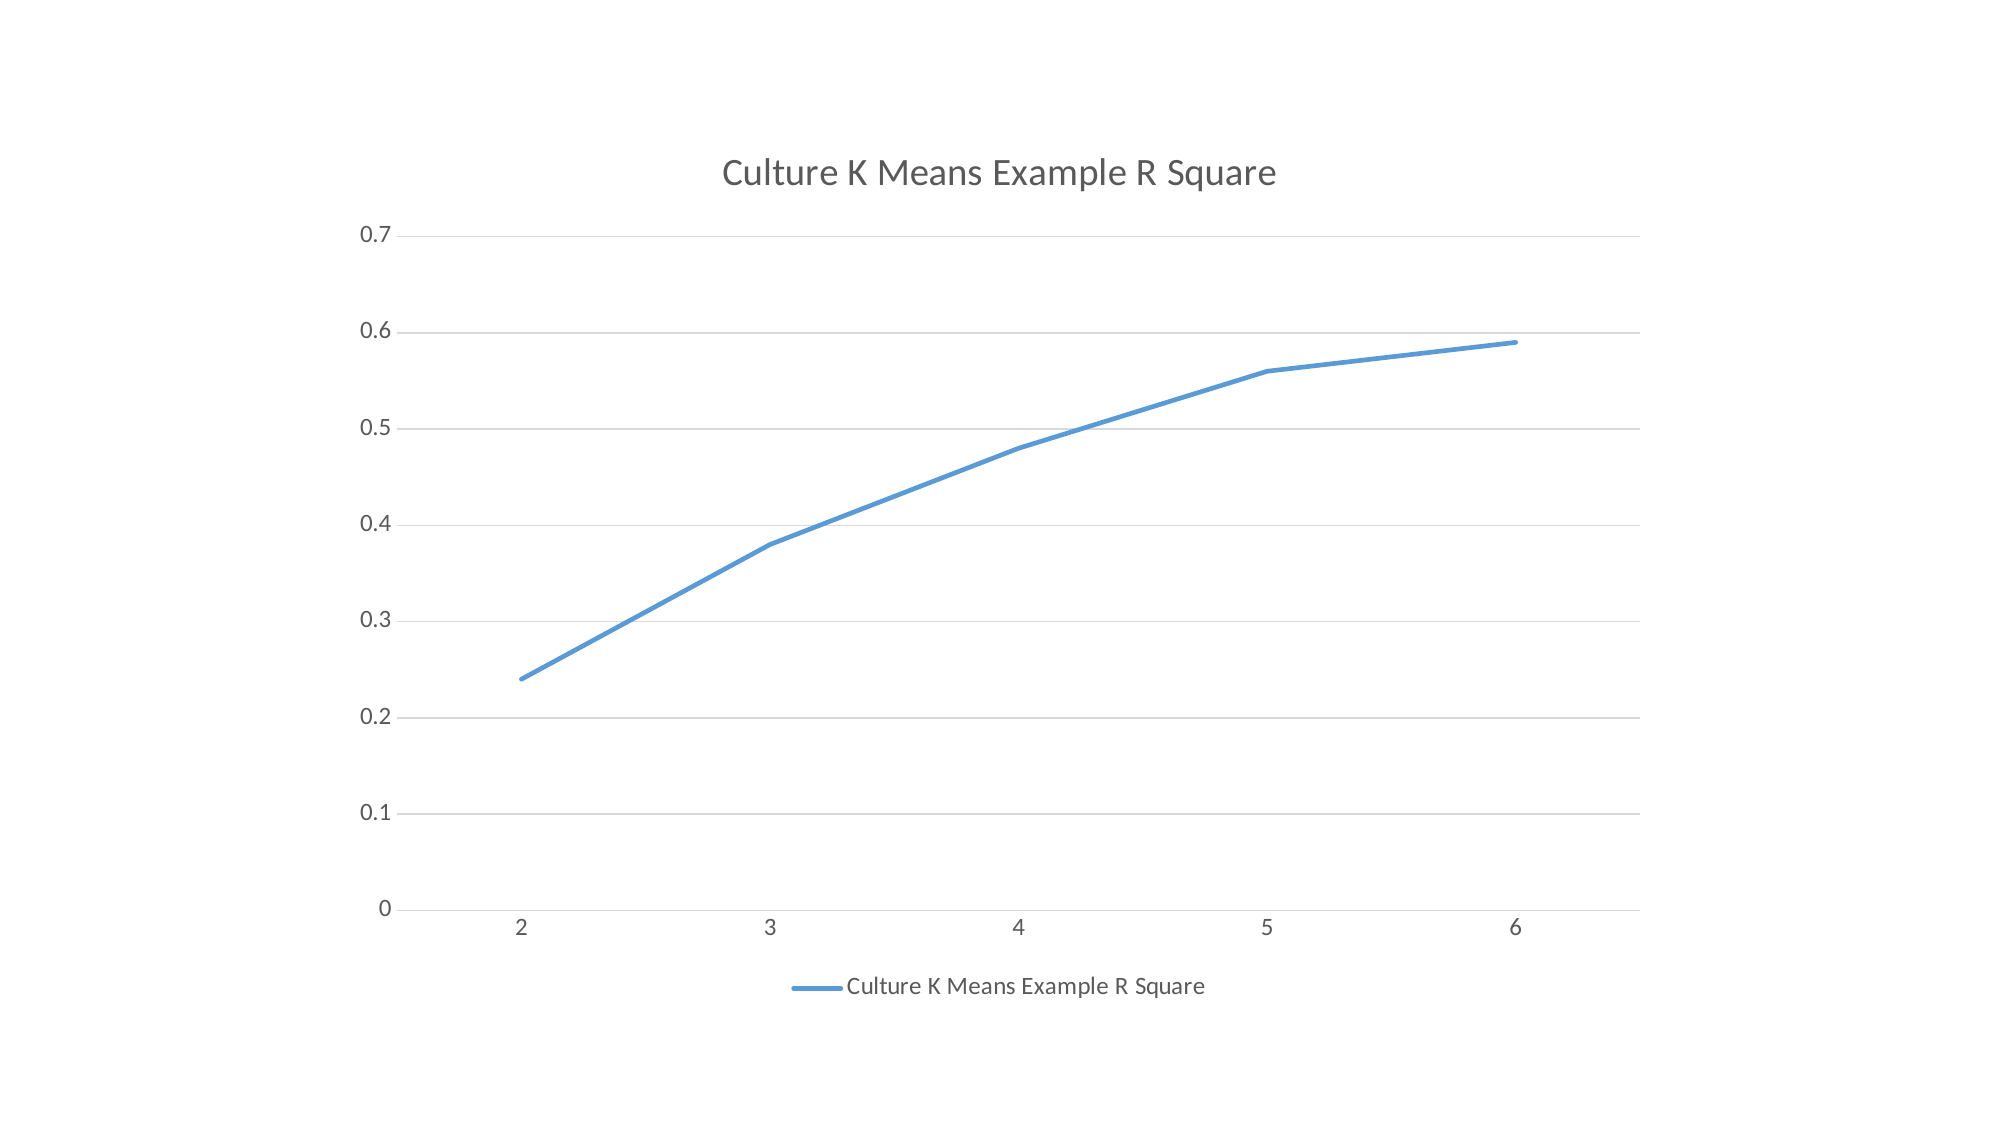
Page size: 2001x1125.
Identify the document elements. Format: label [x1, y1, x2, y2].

chart [333, 117, 1667, 1007]
